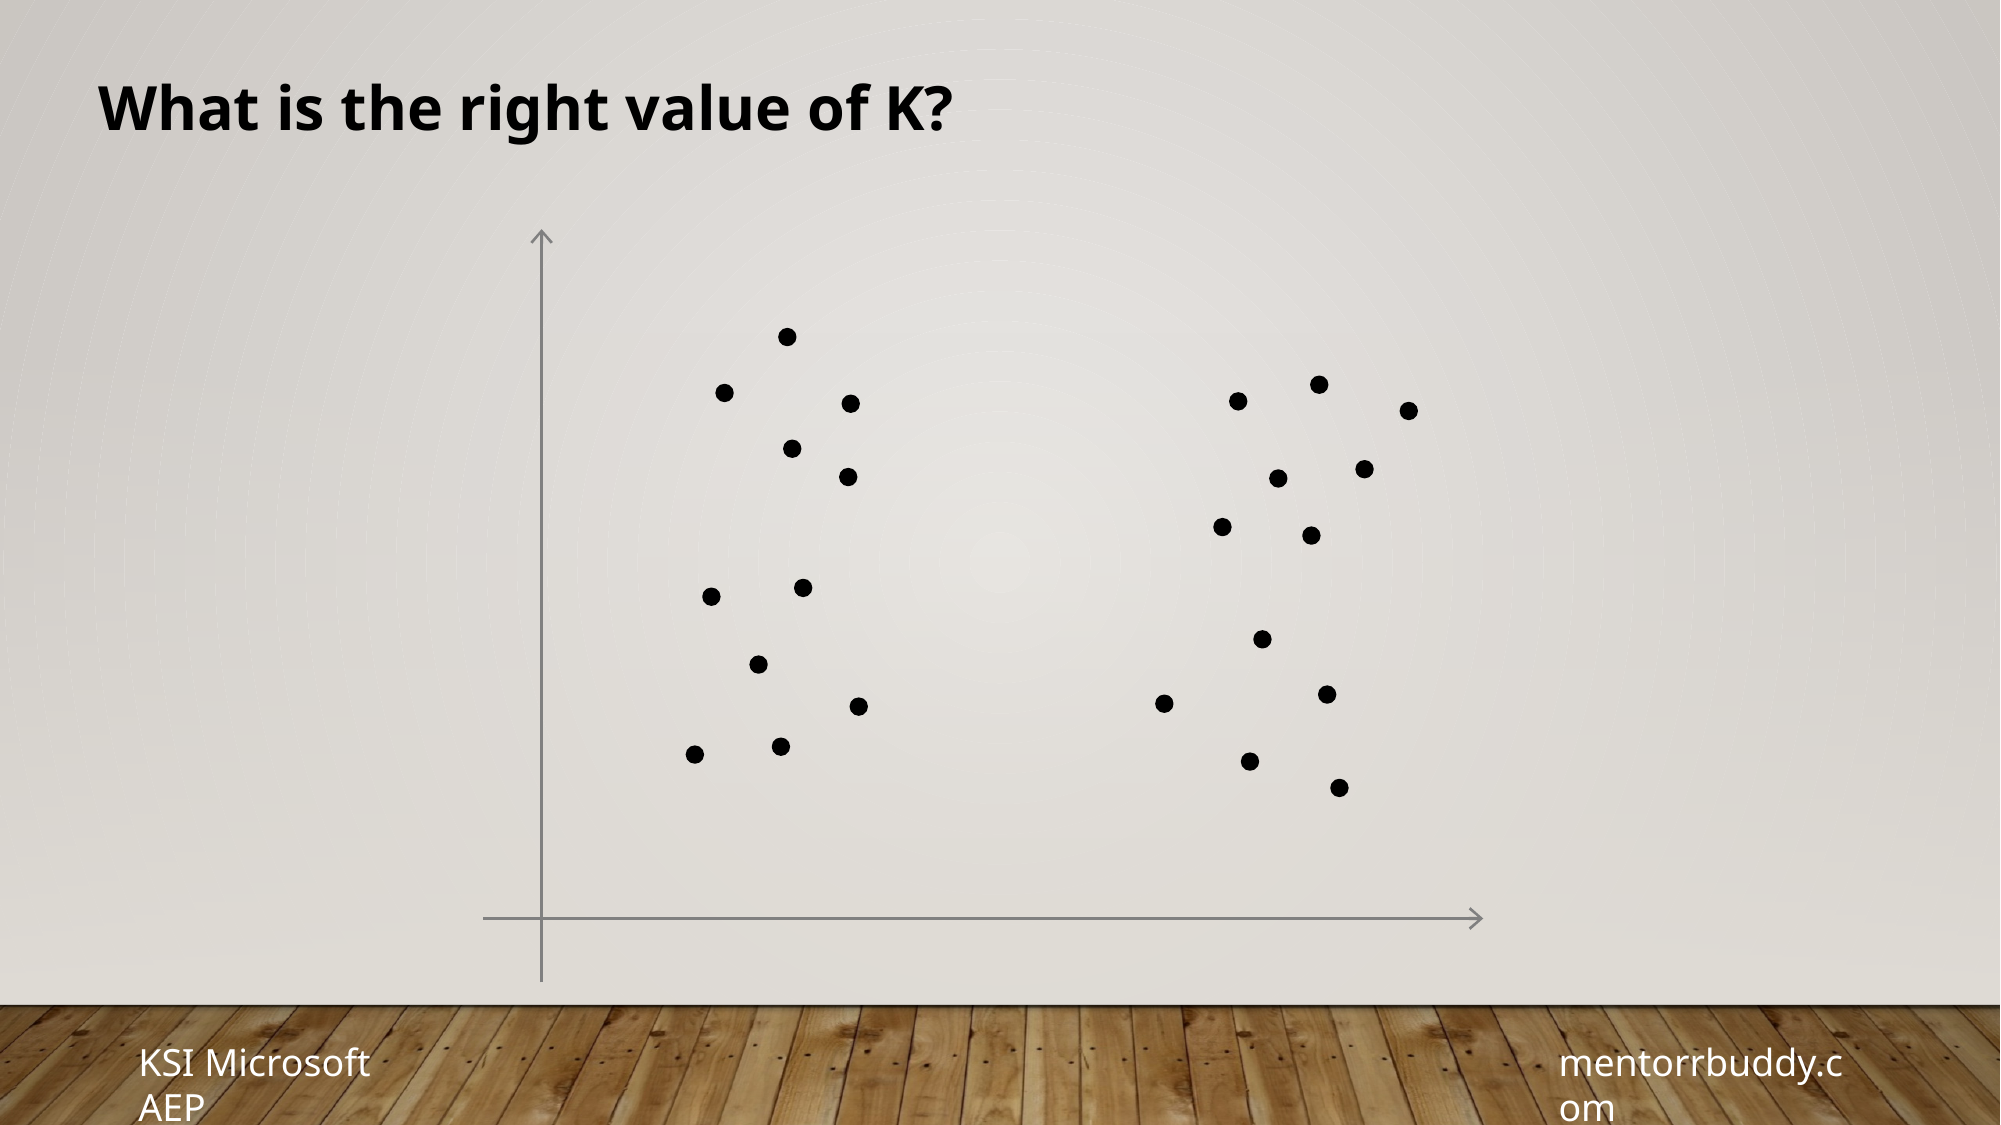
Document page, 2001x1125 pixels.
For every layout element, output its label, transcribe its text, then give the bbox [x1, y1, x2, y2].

text_box [1399, 401, 1418, 421]
text_box [715, 383, 734, 403]
text_box [841, 394, 860, 413]
text_box [1213, 517, 1232, 537]
text_box [1302, 526, 1321, 545]
text_box What is the right value of K? [83, 62, 1900, 151]
text_box [1355, 460, 1374, 479]
text_box [783, 439, 802, 458]
text_box [1318, 685, 1337, 704]
text_box [702, 587, 721, 606]
text_box [685, 745, 705, 764]
text_box [794, 578, 813, 598]
text_box [1269, 469, 1288, 488]
text_box [1310, 375, 1329, 394]
text_box [778, 327, 797, 347]
text_box [849, 697, 868, 716]
text_box [1229, 392, 1248, 411]
text_box [1240, 752, 1260, 771]
text_box [771, 737, 791, 756]
text_box [749, 655, 768, 674]
text_box [1330, 778, 1349, 798]
text_box [1253, 630, 1272, 649]
text_box [1155, 694, 1174, 713]
text_box [839, 467, 858, 487]
picture [0, 1005, 2000, 1125]
